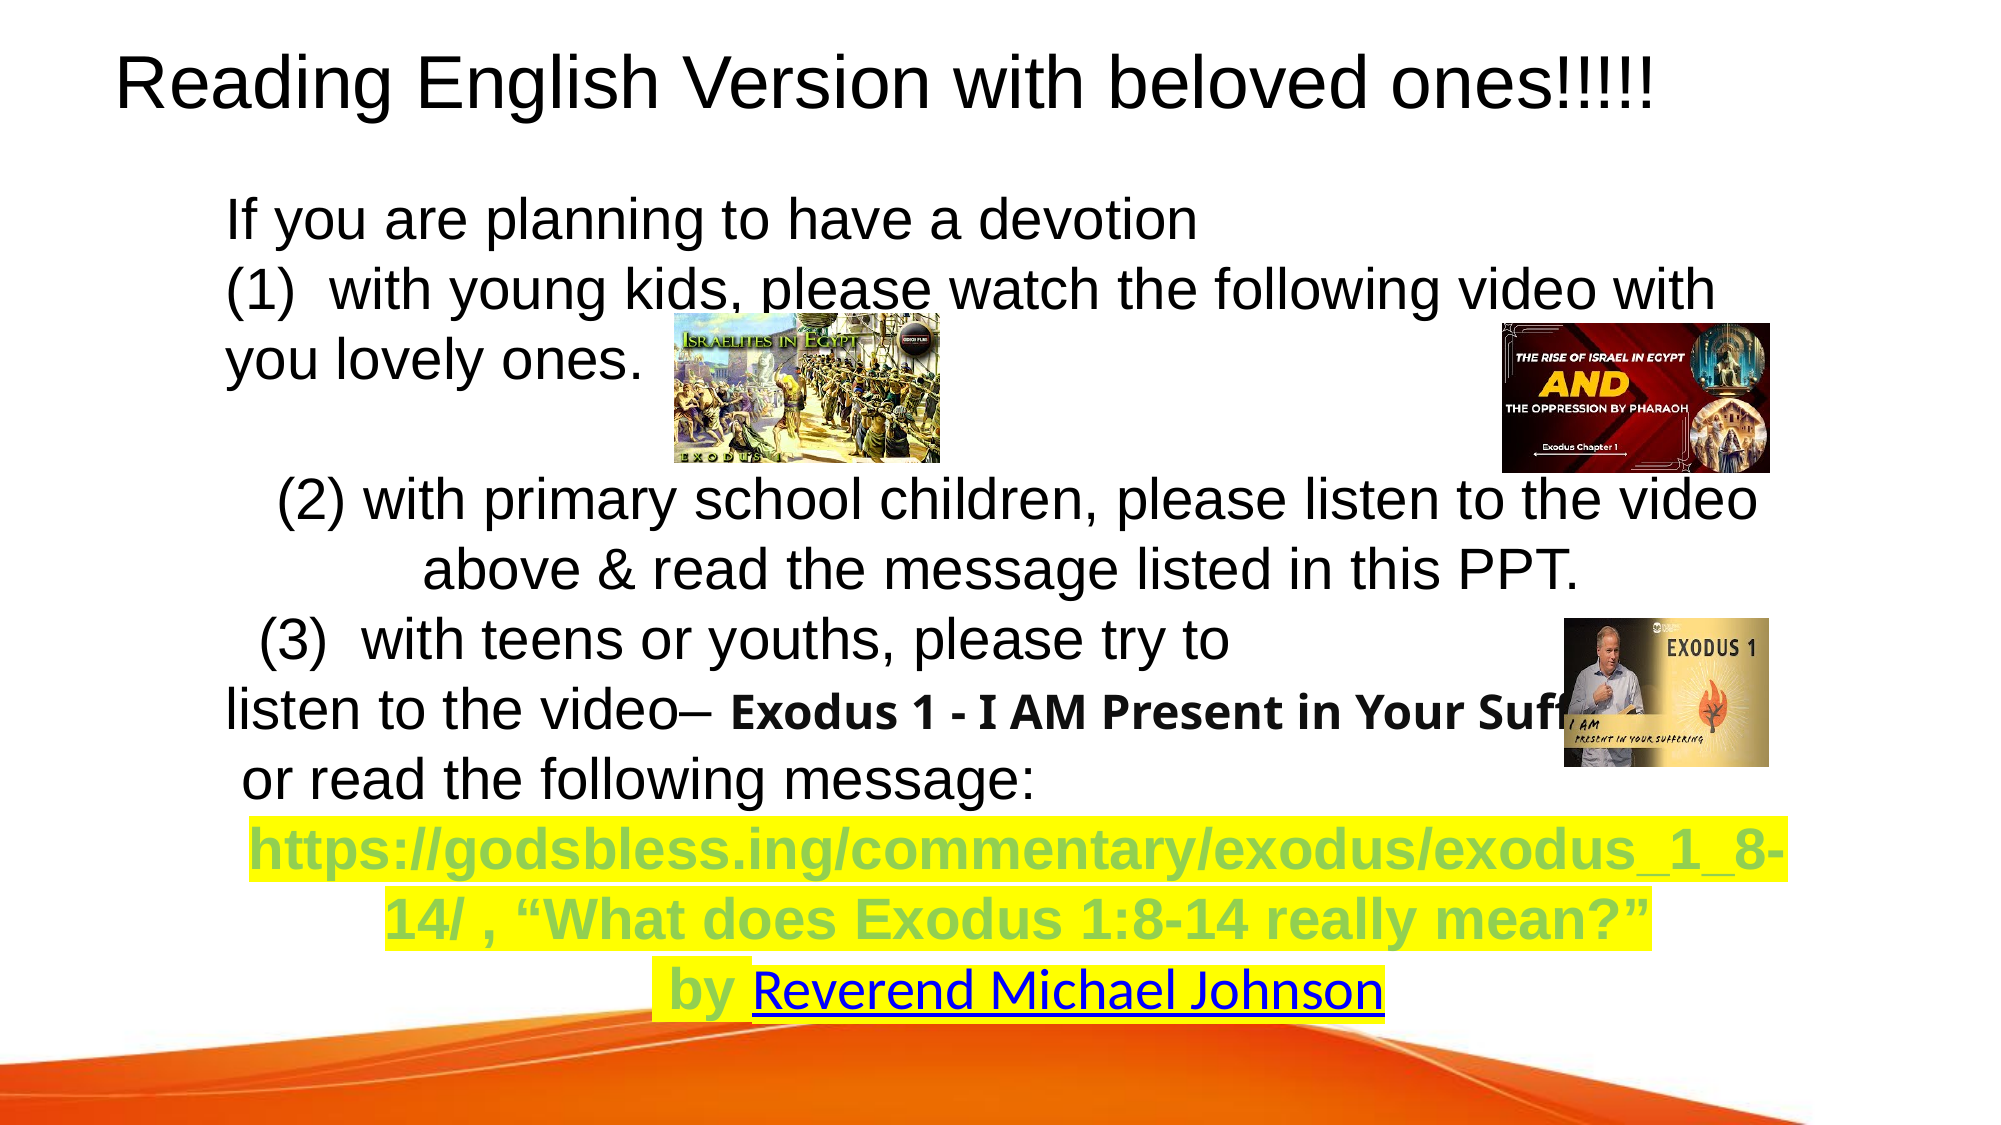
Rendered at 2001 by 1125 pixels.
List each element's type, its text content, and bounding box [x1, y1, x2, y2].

text_box If you are planning to have a devotion (1) with young kids, please watch the following video with you lovely ones. (2) with primary school children, please listen to the video above & read the message listed in this PPT. (3) with teens or youths, please try to listen to the video– Exodus 1 - I AM Present in Your Suffering or read the following message: https://godsbless.ing/commentary/exodus/exodus_1_8-14/ , “What does Exodus 1:8-14 really mean?” by Reverend Michael Johnson [210, 173, 1827, 1092]
picture [0, 0, 2000, 1125]
title Reading English Version with beloved ones!!!!! [99, 31, 1900, 127]
